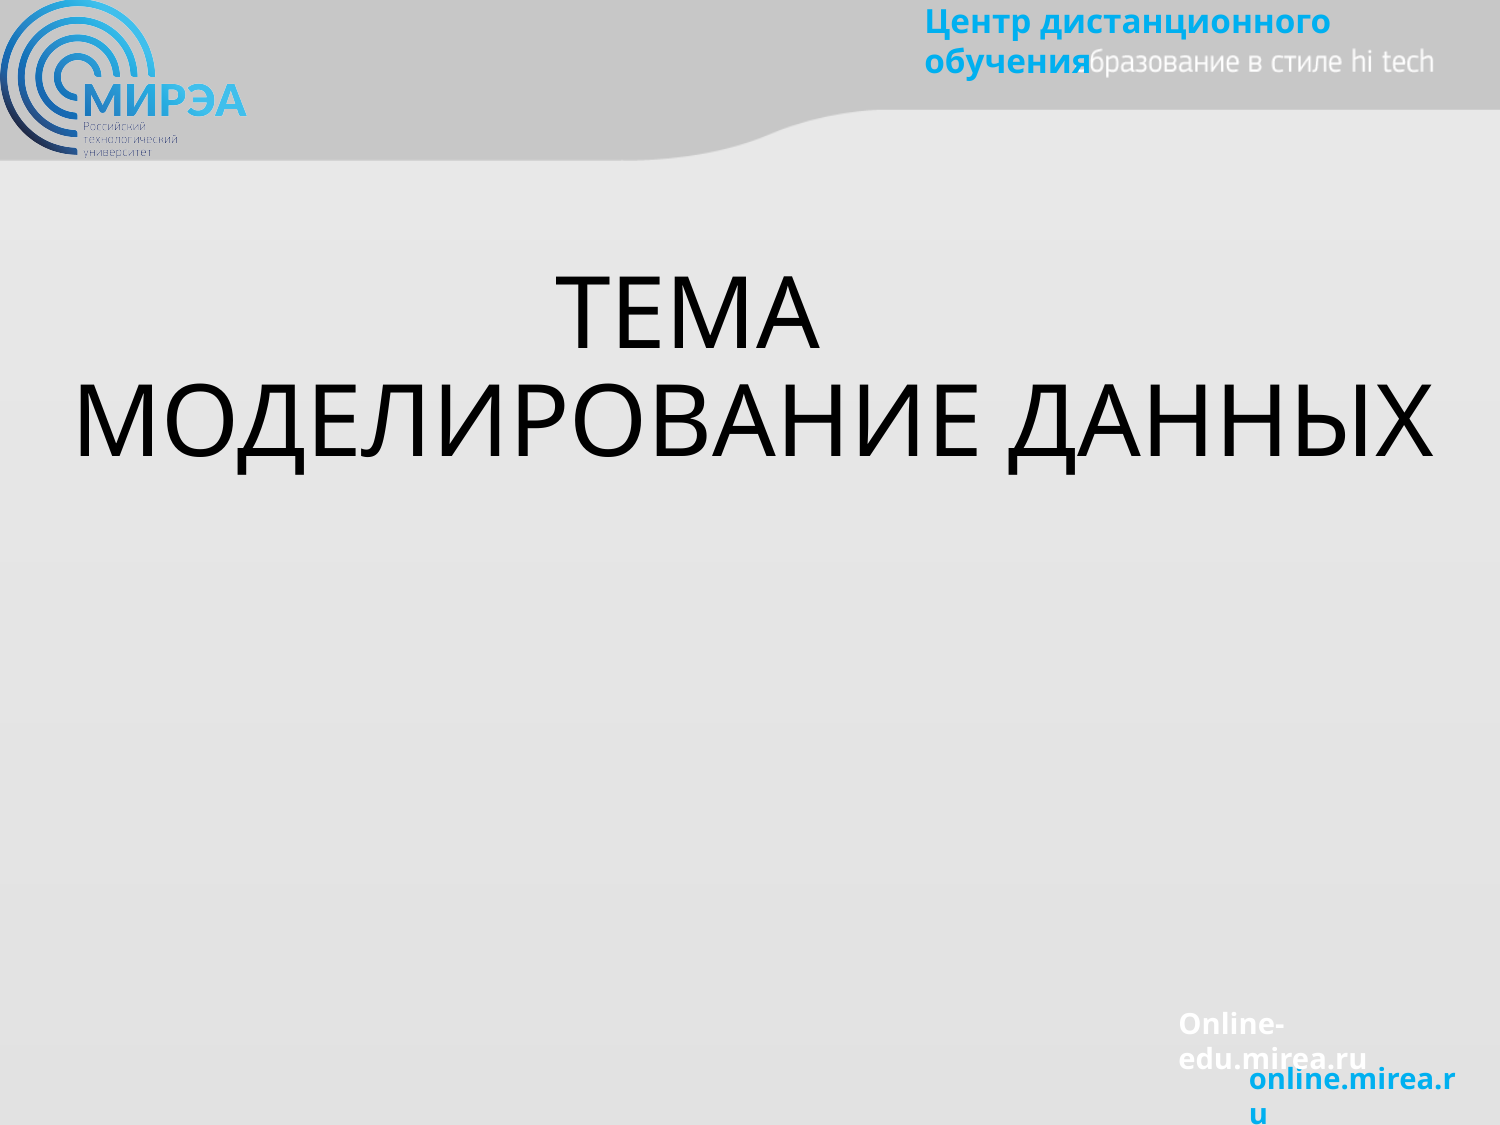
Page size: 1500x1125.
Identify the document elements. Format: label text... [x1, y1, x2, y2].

text_box Online-edu.mirea.ru [1163, 997, 1477, 1083]
picture [0, 0, 247, 159]
title ТЕМА МОДЕЛИРОВАНИЕ ДАННЫХ [29, 244, 1477, 486]
